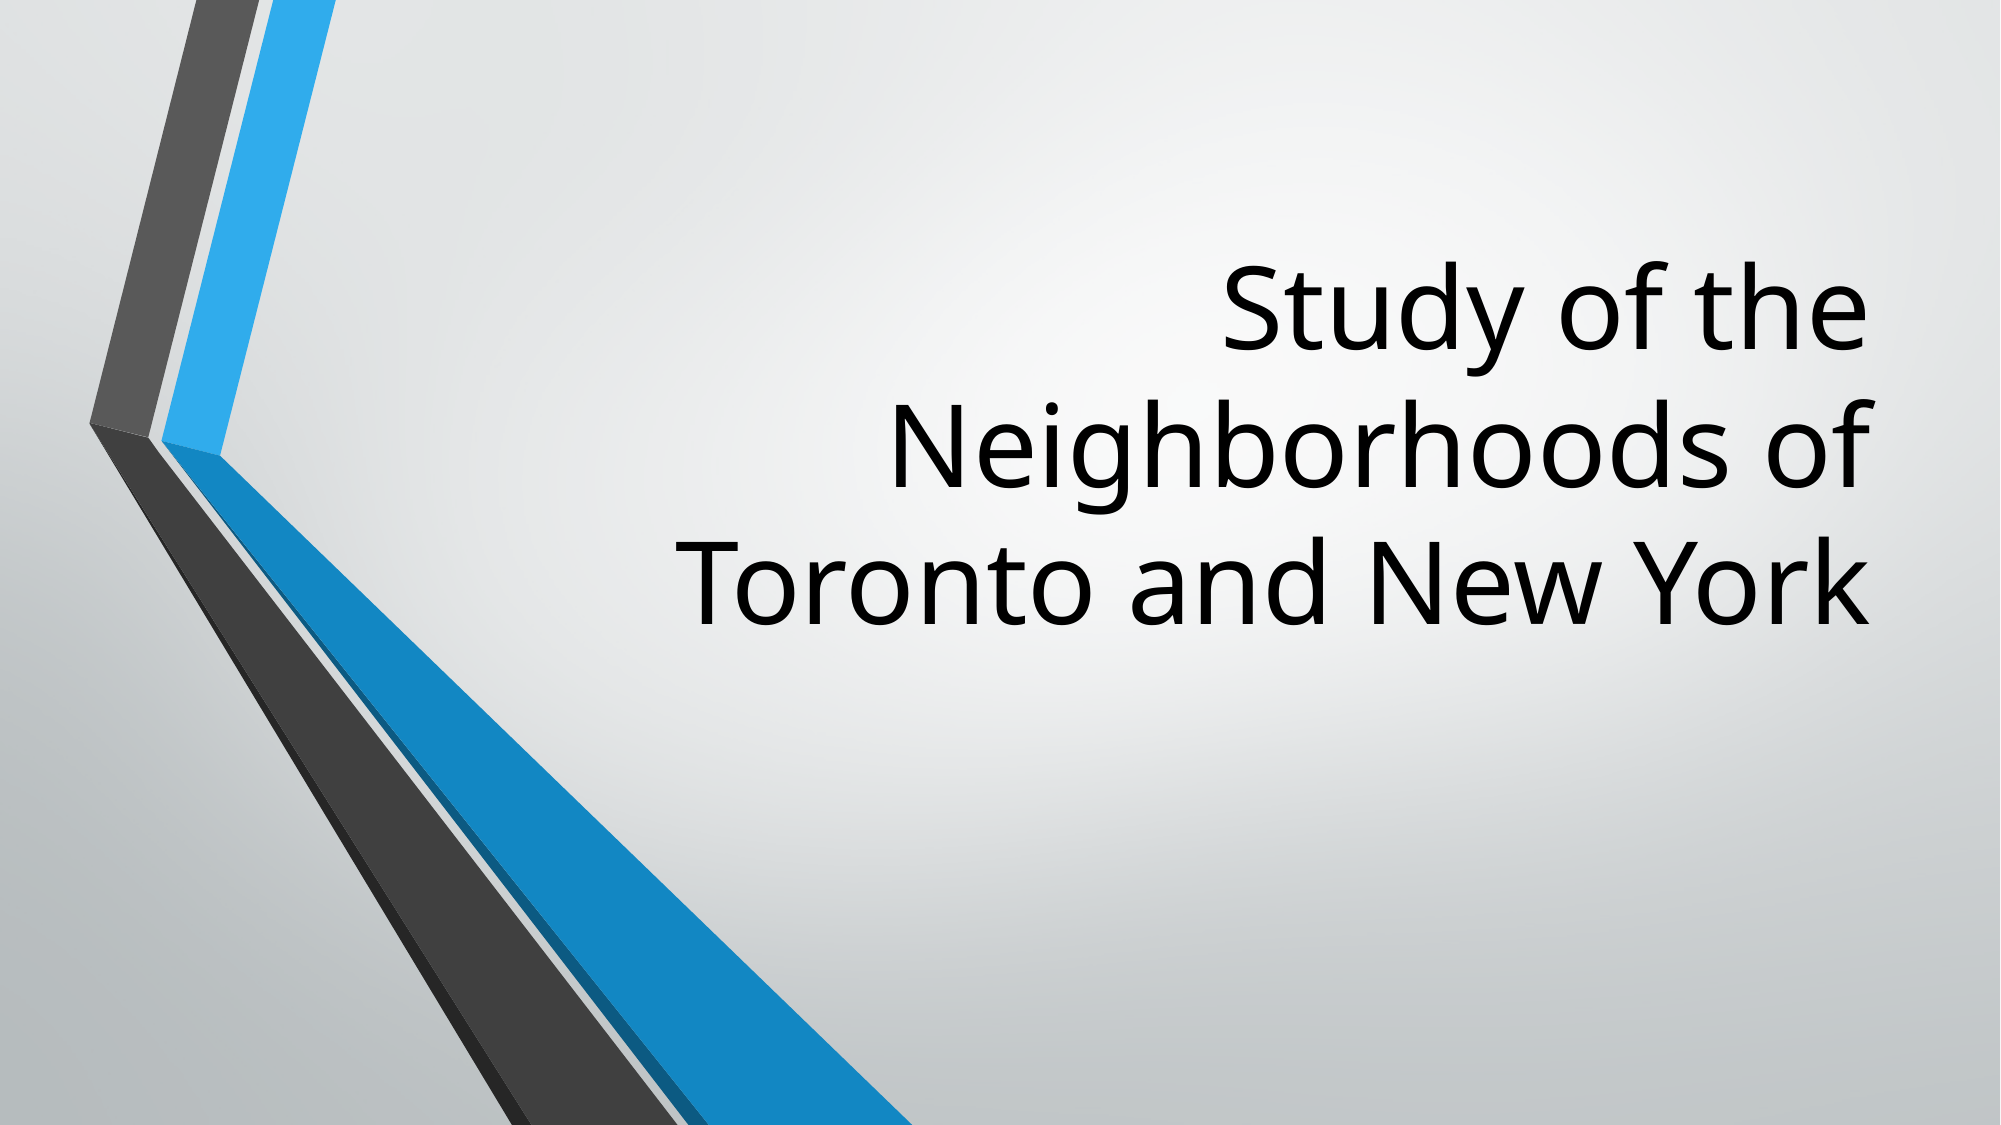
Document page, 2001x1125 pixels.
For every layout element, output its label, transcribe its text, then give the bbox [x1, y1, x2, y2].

title Study of the Neighborhoods of Toronto and New York [480, 226, 1887, 656]
